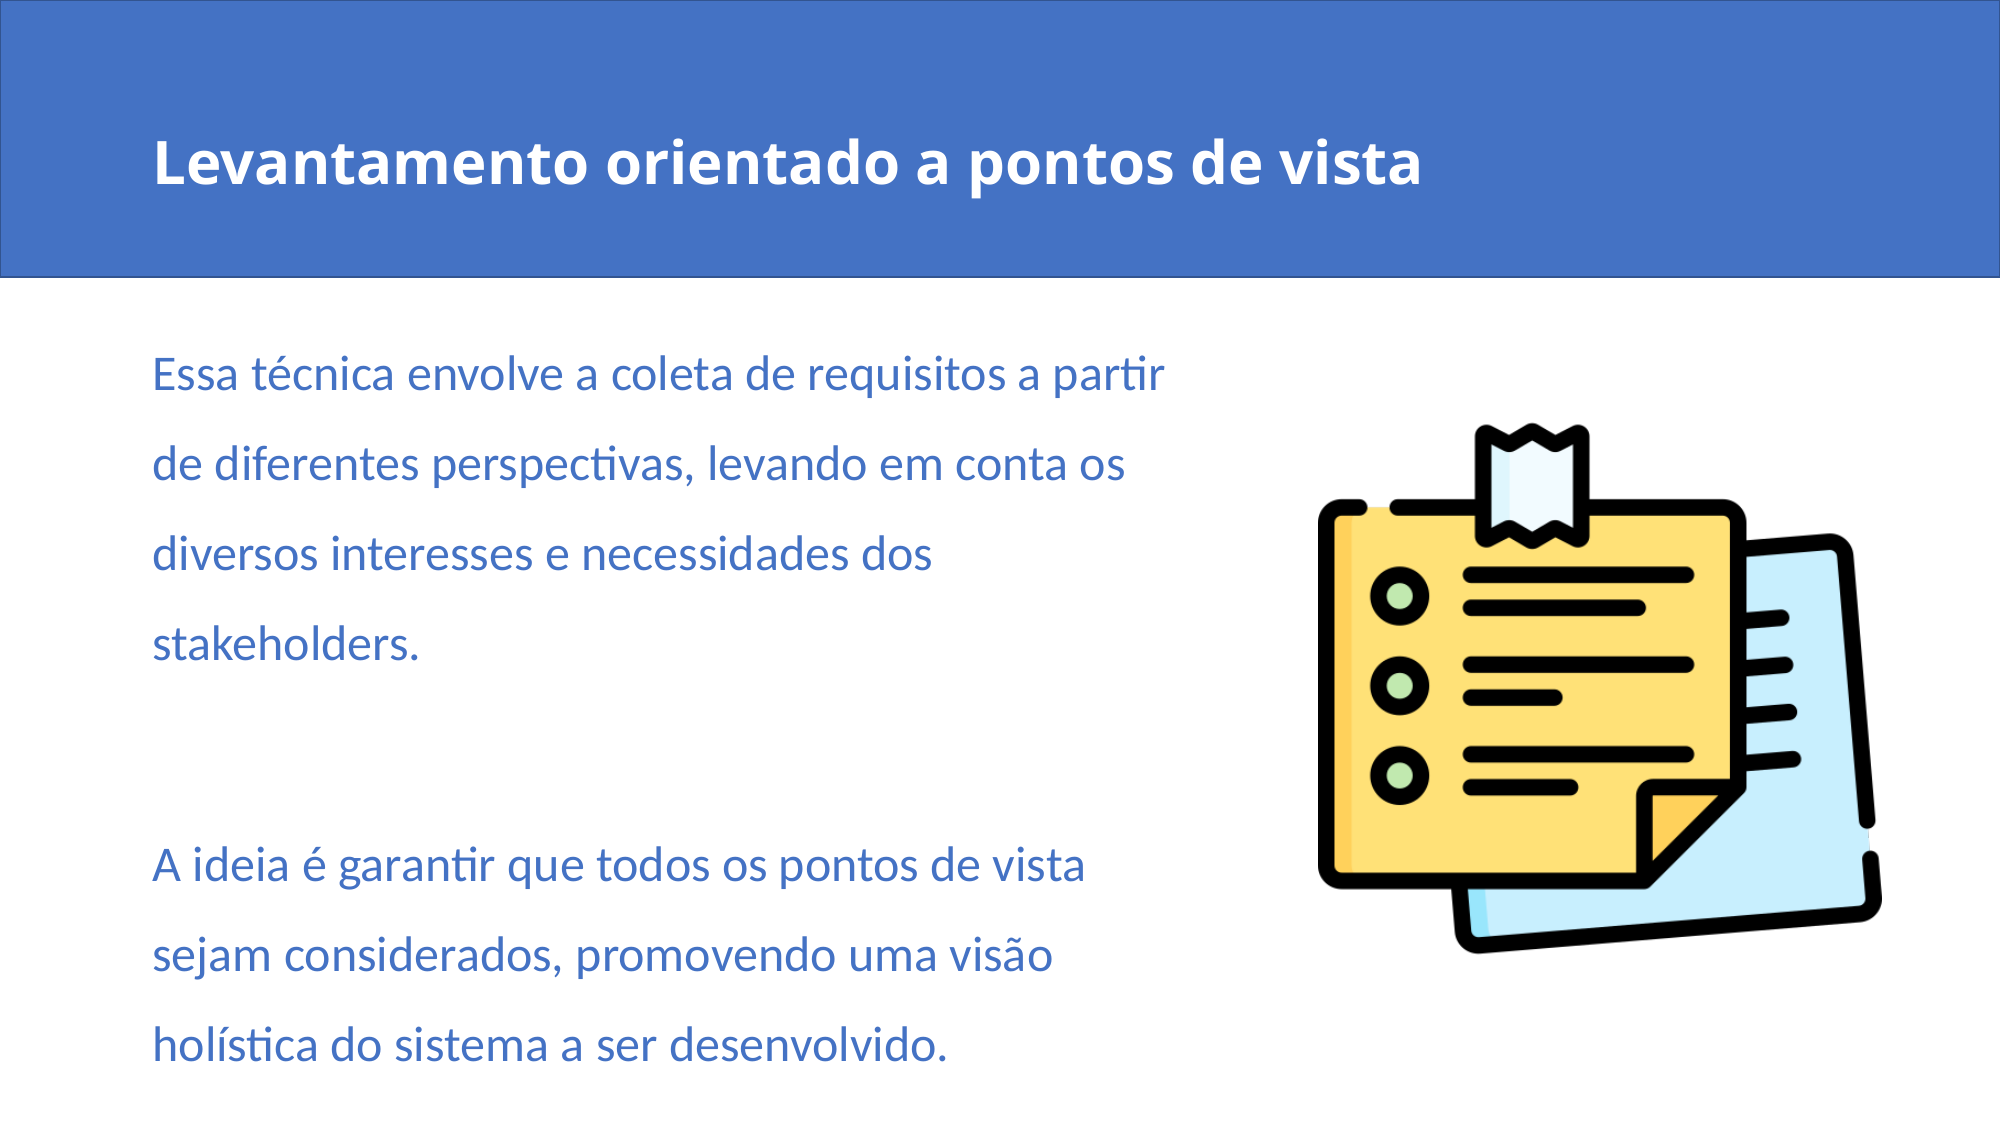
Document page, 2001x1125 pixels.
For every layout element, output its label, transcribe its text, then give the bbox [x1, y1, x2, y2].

picture [1318, 407, 1882, 970]
list Essa técnica envolve a coleta de requisitos a partir de diferentes perspectivas, levando em conta os diversos interesses e necessidades dos stakeholders. A ideia é garantir que todos os pontos de vista sejam considerados, promovendo uma visão holística do sistema a ser desenvolvido. [137, 302, 1194, 1017]
text_box [0, 0, 2000, 278]
title Levantamento orientado a pontos de vista [137, 59, 1863, 278]
